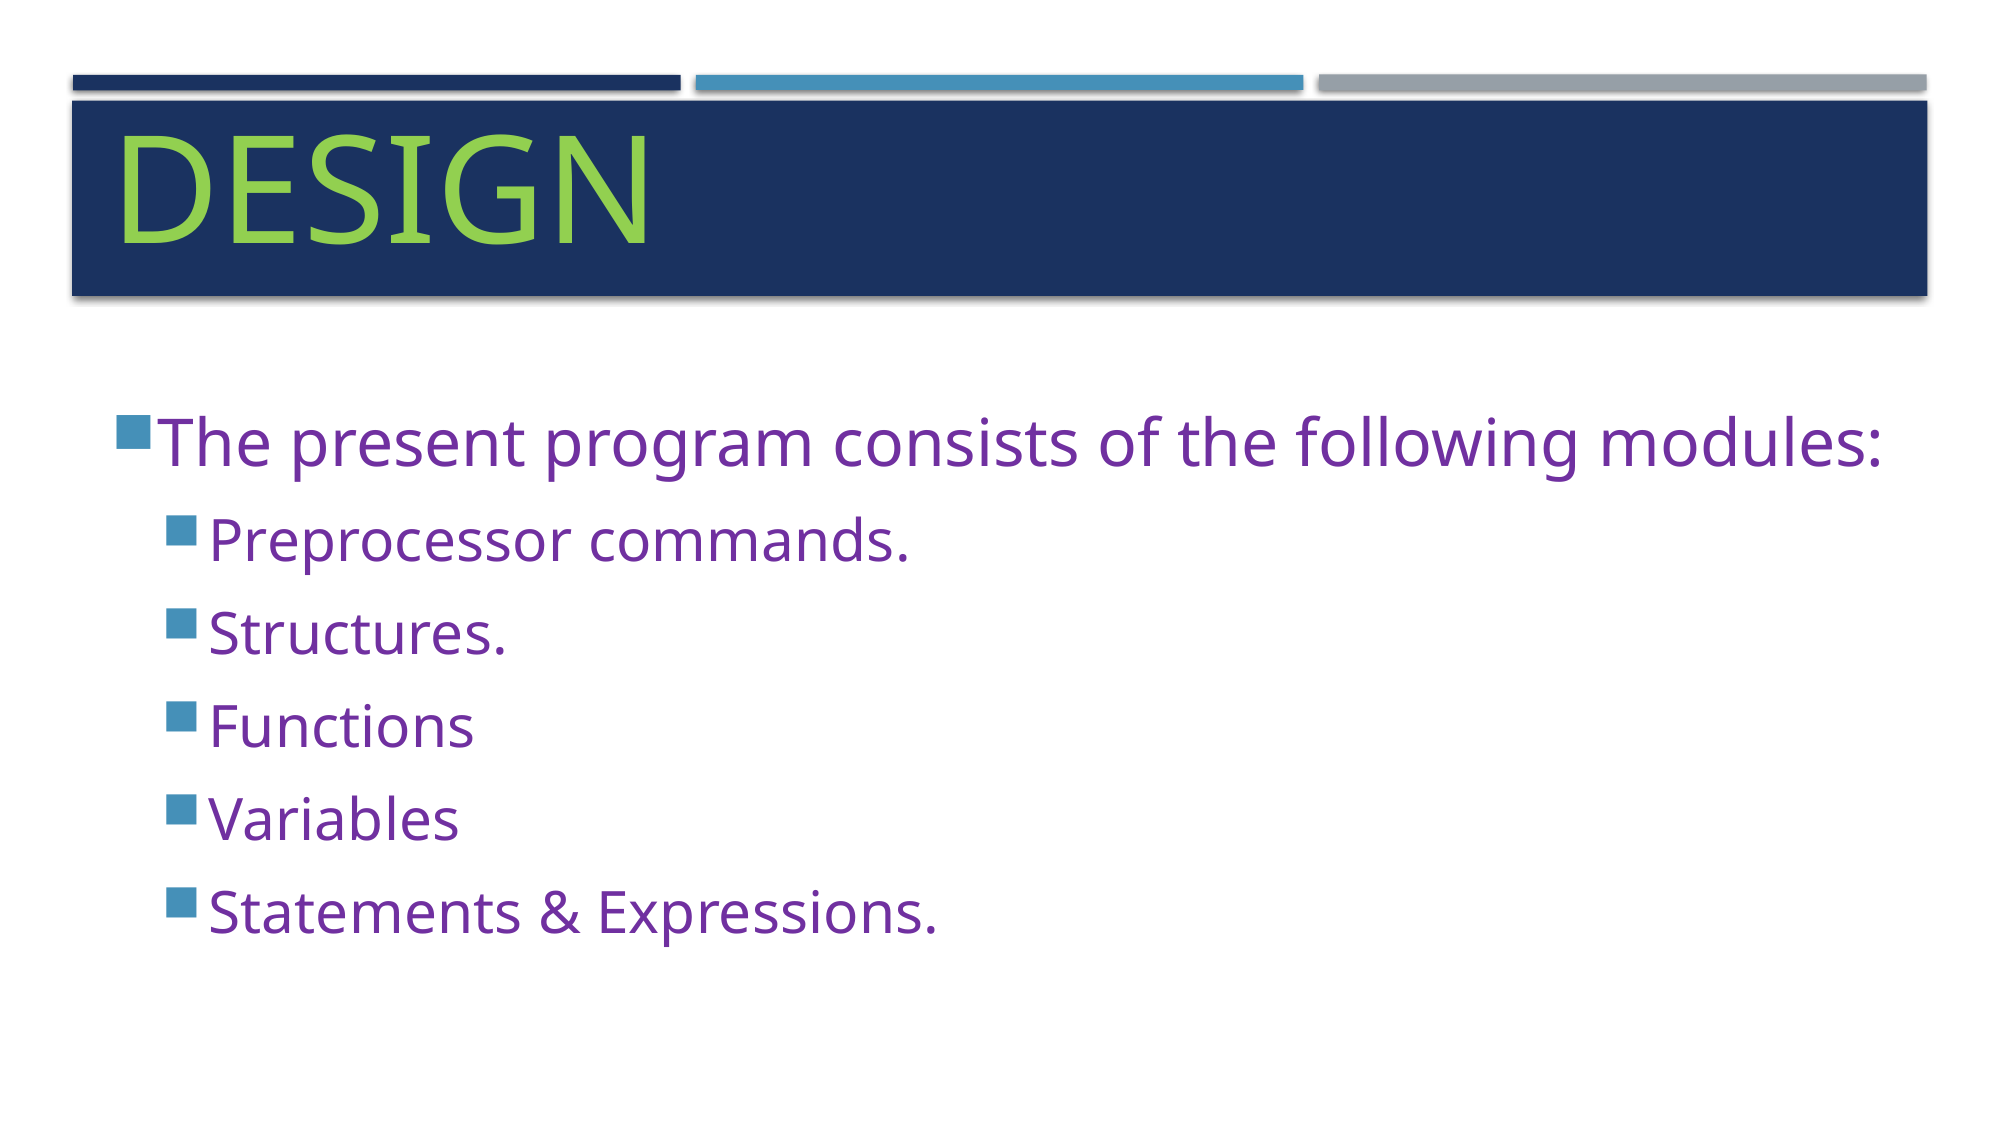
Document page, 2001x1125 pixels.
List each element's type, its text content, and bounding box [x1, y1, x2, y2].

list The present program consists of the following modules: Preprocessor commands. Structures. Functions Variables Statements & Expressions. [95, 393, 1905, 962]
title Design [95, 115, 1905, 282]
